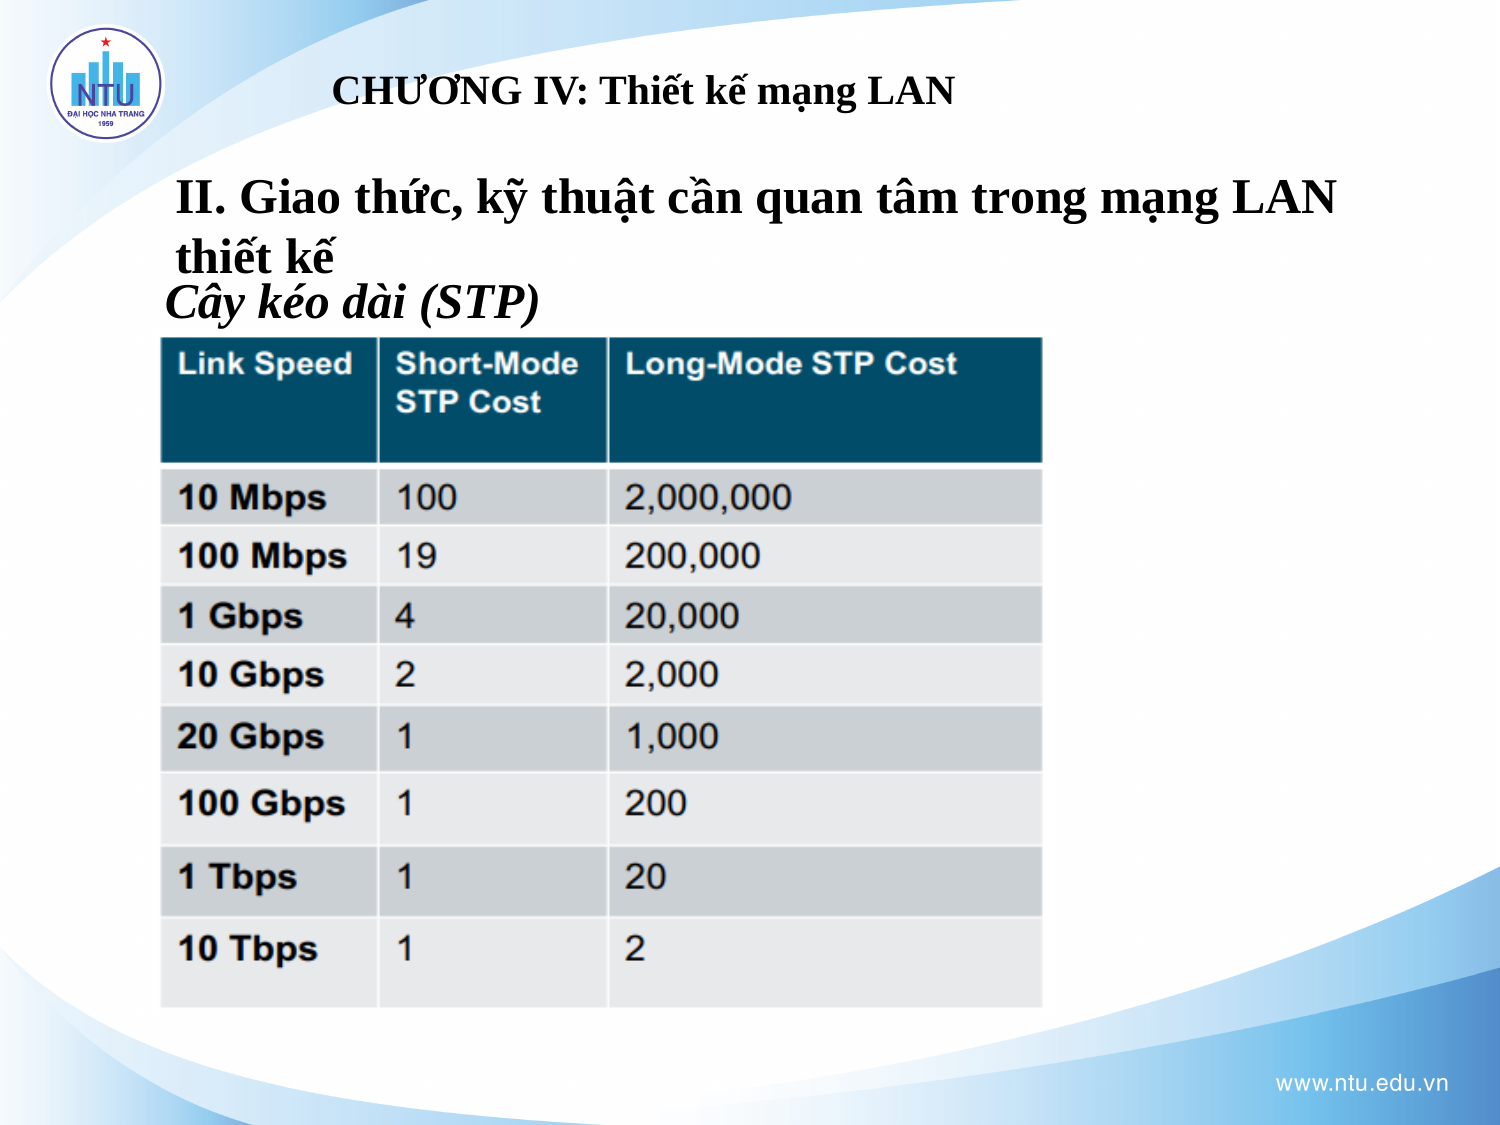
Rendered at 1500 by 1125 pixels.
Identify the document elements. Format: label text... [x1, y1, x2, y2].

text_box II. Giao thức, kỹ thuật cần quan tâm trong mạng LAN thiết kế [160, 155, 1448, 291]
picture [0, 0, 1500, 1125]
text_box Cây kéo dài (STP) [149, 231, 1350, 337]
title CHƯƠNG IV: Thiết kế mạng LAN [187, 37, 1100, 138]
